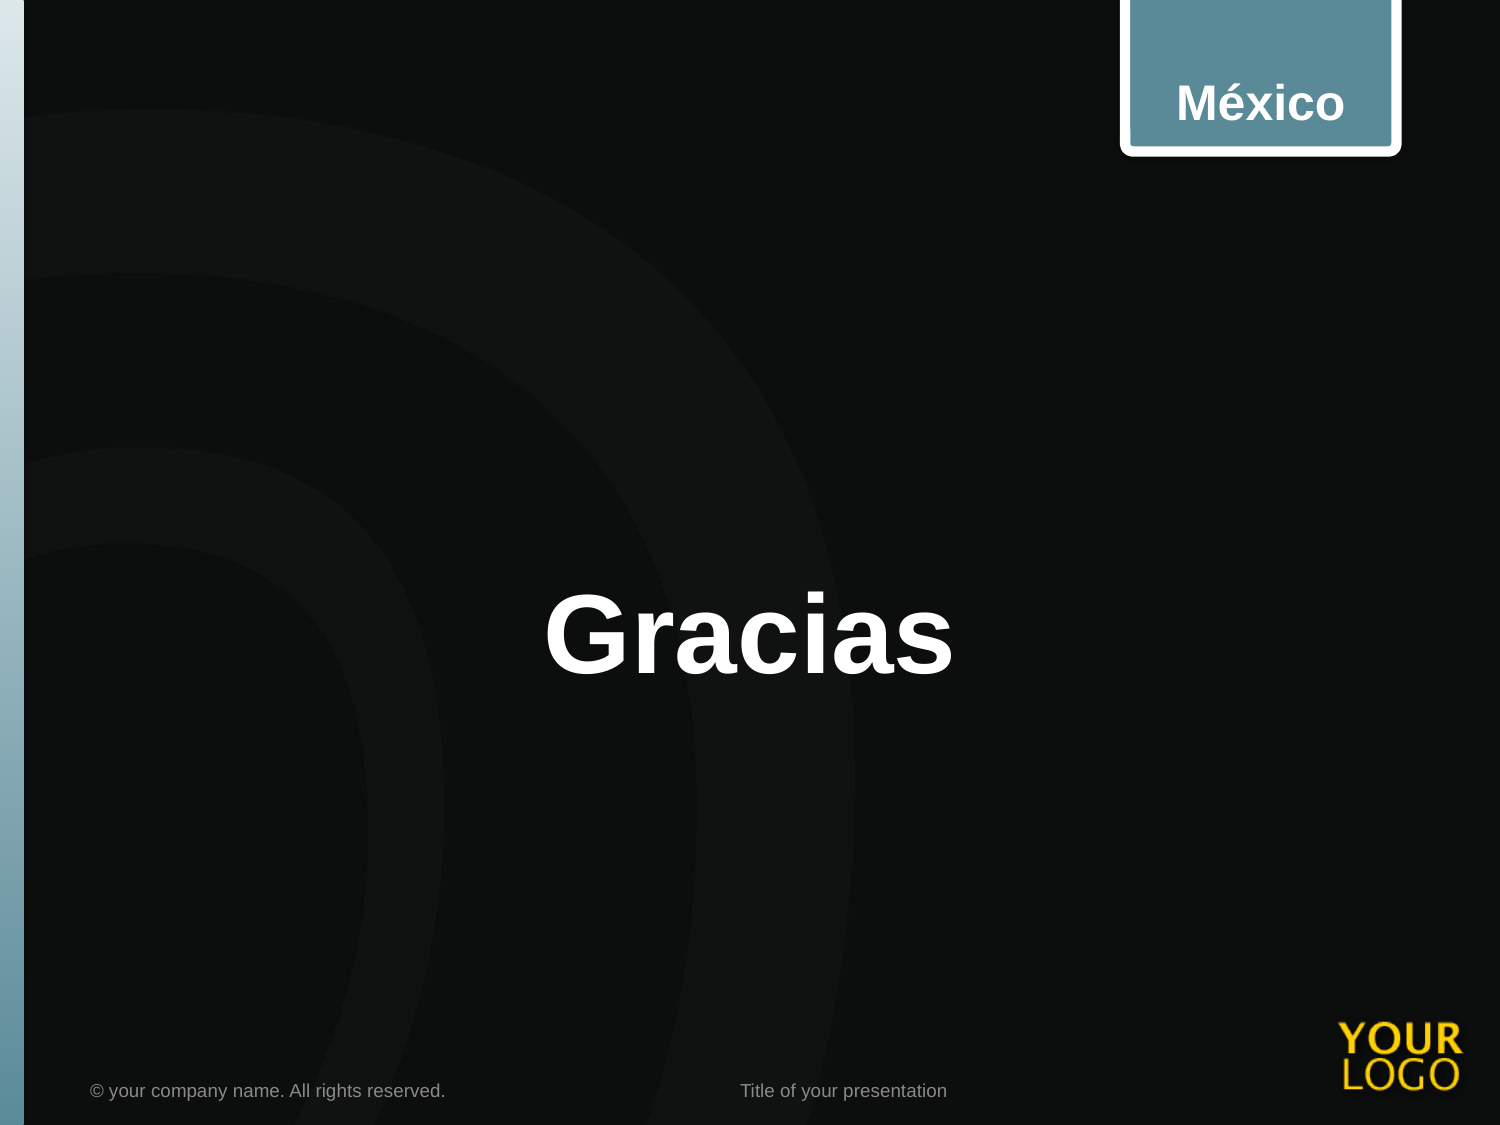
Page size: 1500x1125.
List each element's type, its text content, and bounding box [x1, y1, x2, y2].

footer Title of your presentation [512, 1060, 1175, 1121]
picture [24, 0, 1500, 1125]
list México [1125, 50, 1397, 138]
slide_number © your company name. All rights reserved. [75, 1060, 512, 1121]
title Gracias [87, 366, 1413, 704]
